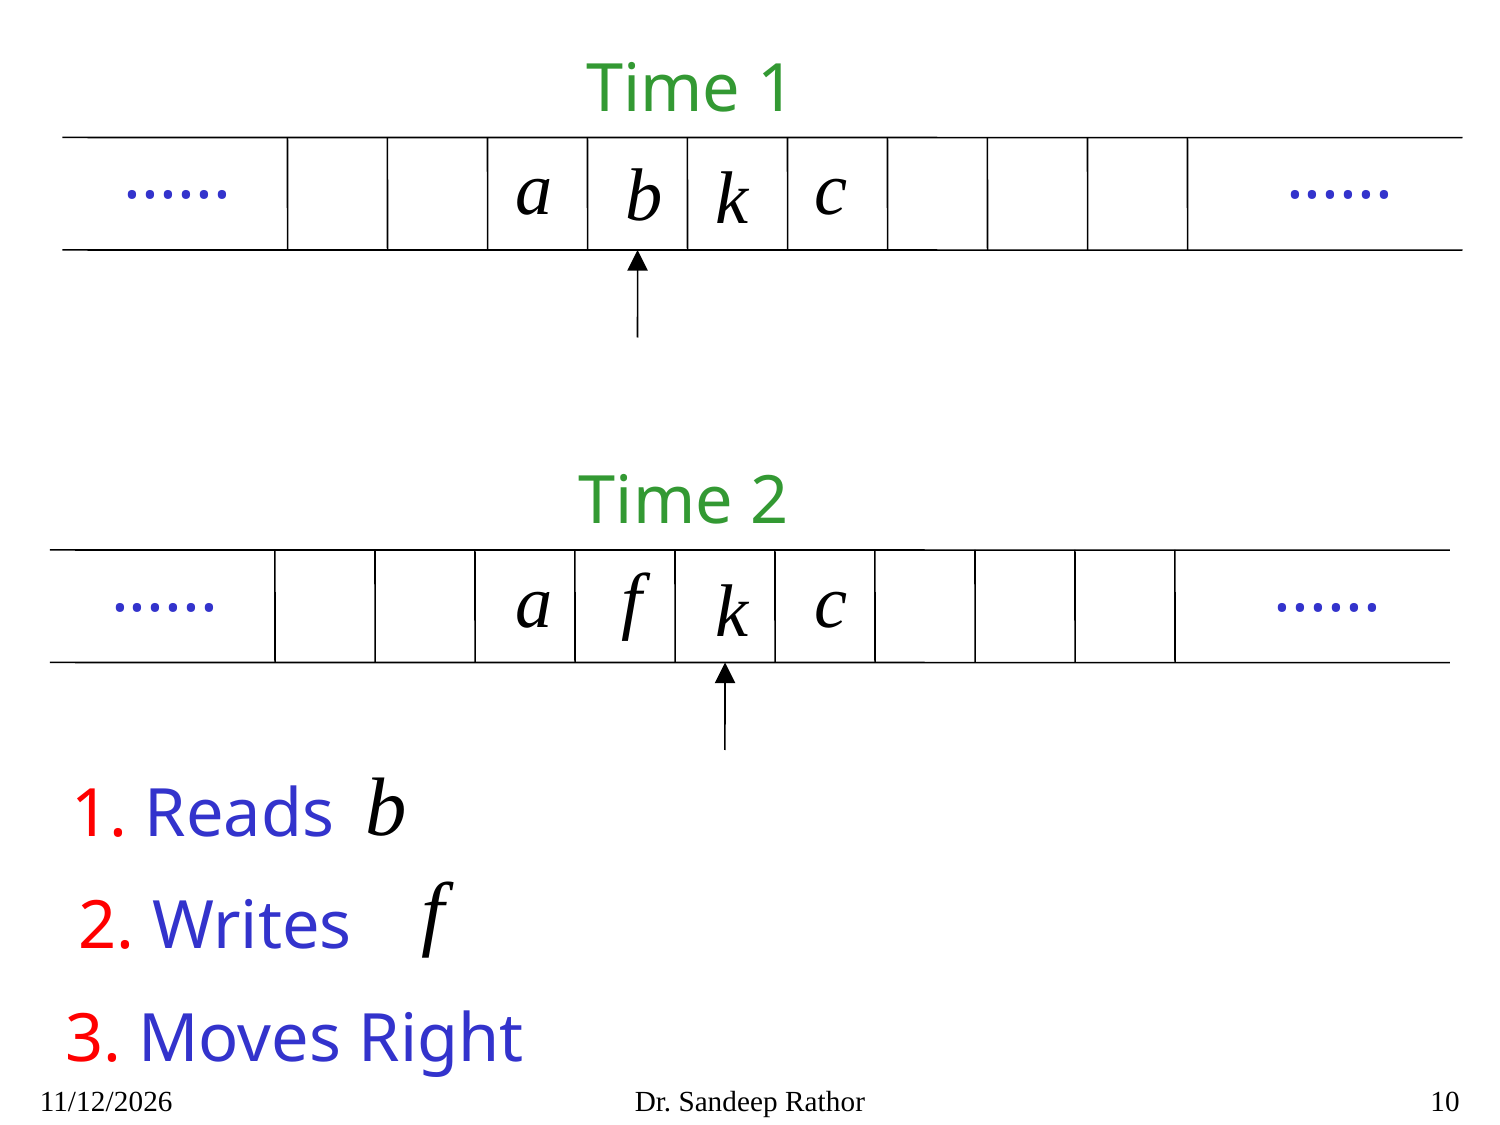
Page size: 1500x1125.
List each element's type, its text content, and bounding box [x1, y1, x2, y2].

text_box [627, 249, 648, 338]
text_box Time 2 [564, 449, 804, 545]
text_box ...... [1271, 124, 1409, 220]
text_box 2. Writes [63, 874, 385, 970]
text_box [712, 165, 756, 231]
text_box 3. Moves Right [50, 987, 539, 1083]
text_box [812, 587, 852, 634]
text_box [812, 174, 852, 221]
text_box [624, 162, 667, 227]
text_box Time 1 [571, 37, 811, 133]
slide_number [24, 1074, 338, 1125]
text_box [604, 567, 663, 647]
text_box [512, 174, 556, 221]
text_box ...... [108, 124, 247, 220]
text_box ...... [1258, 537, 1397, 633]
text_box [512, 587, 556, 634]
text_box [712, 578, 756, 643]
footer Dr. Sandeep Rathor [512, 1074, 988, 1125]
text_box 1. Reads [56, 762, 350, 858]
text_box ...... [96, 537, 234, 633]
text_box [364, 771, 409, 842]
slide_number 10 [1162, 1074, 1475, 1125]
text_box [403, 875, 466, 964]
text_box [714, 662, 736, 751]
